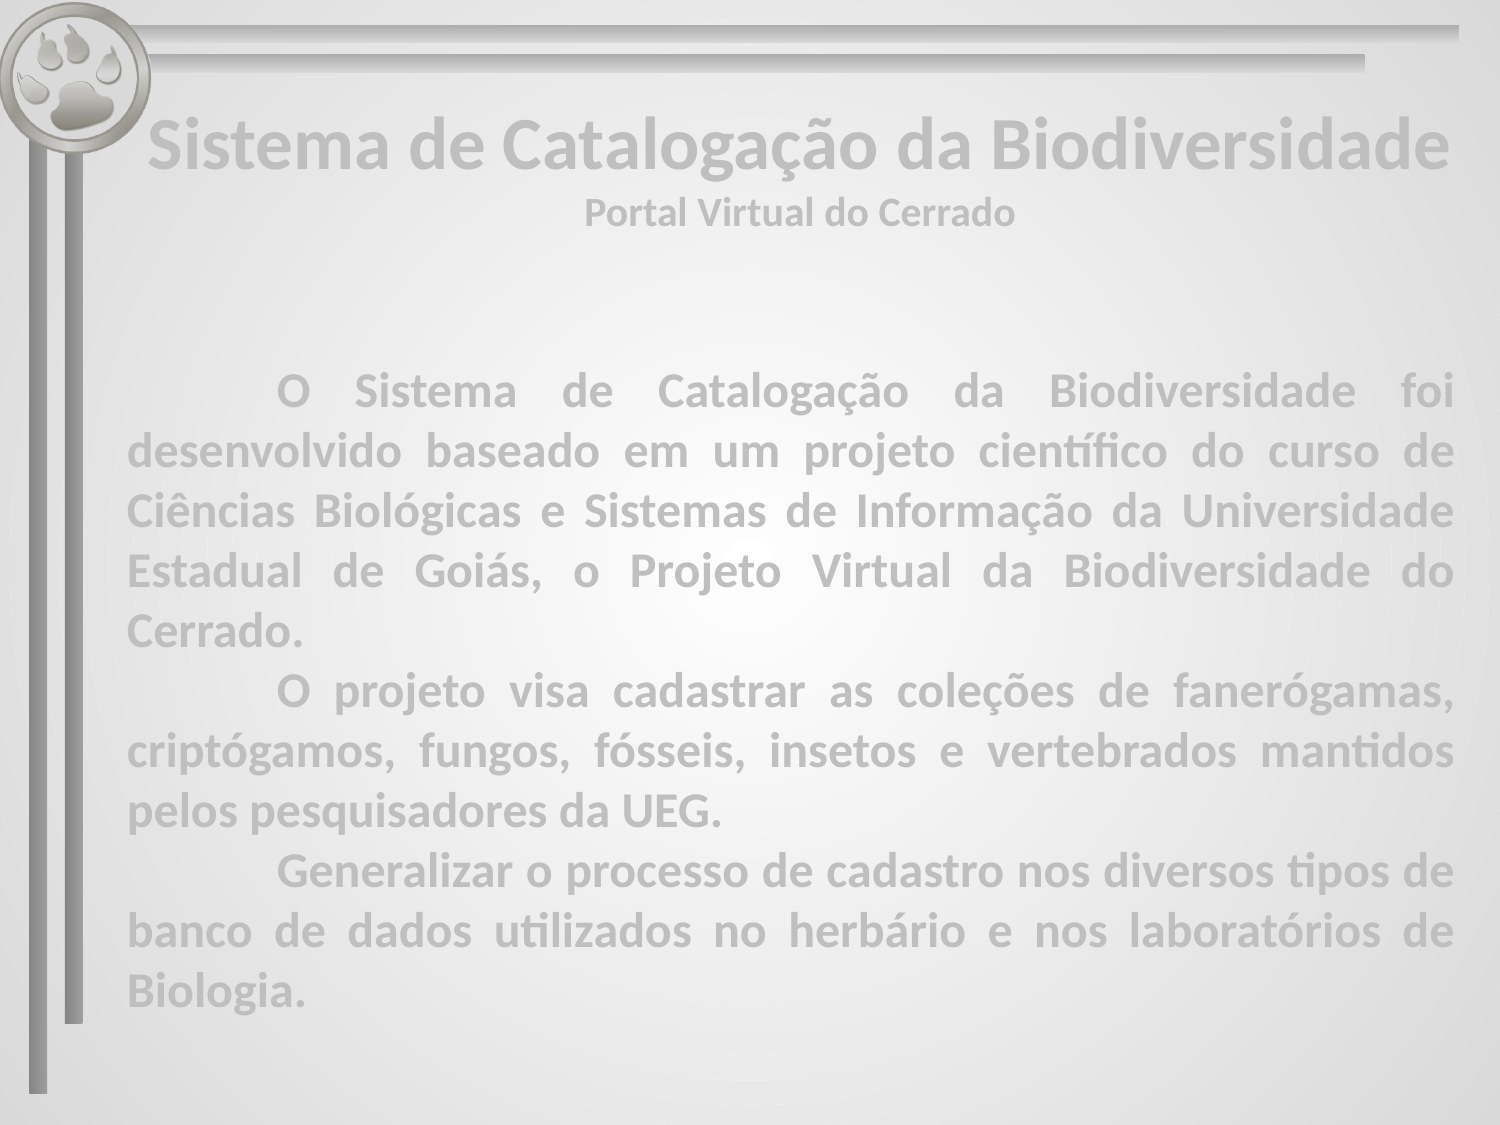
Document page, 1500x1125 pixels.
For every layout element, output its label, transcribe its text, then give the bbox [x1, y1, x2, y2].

text_box [27, 165, 49, 1096]
text_box O Sistema de Catalogação da Biodiversidade foi desenvolvido baseado em um projeto científico do curso de Ciências Biológicas e Sistemas de Informação da Universidade Estadual de Goiás, o Projeto Virtual da Biodiversidade do Cerrado. O projeto visa cadastrar as coleções de fanerógamas, criptógamos, fungos, fósseis, insetos e vertebrados mantidos pelos pesquisadores da UEG. Generalizar o processo de cadastro nos diversos tipos de banco de dados utilizados no herbário e nos laboratórios de Biologia. [112, 349, 1471, 1025]
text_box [0, 0, 154, 157]
text_box [63, 165, 85, 1025]
text_box Sistema de Catalogação da Biodiversidade Portal Virtual do Cerrado [123, 87, 1477, 242]
text_box [158, 23, 1461, 45]
text_box [158, 53, 1366, 74]
